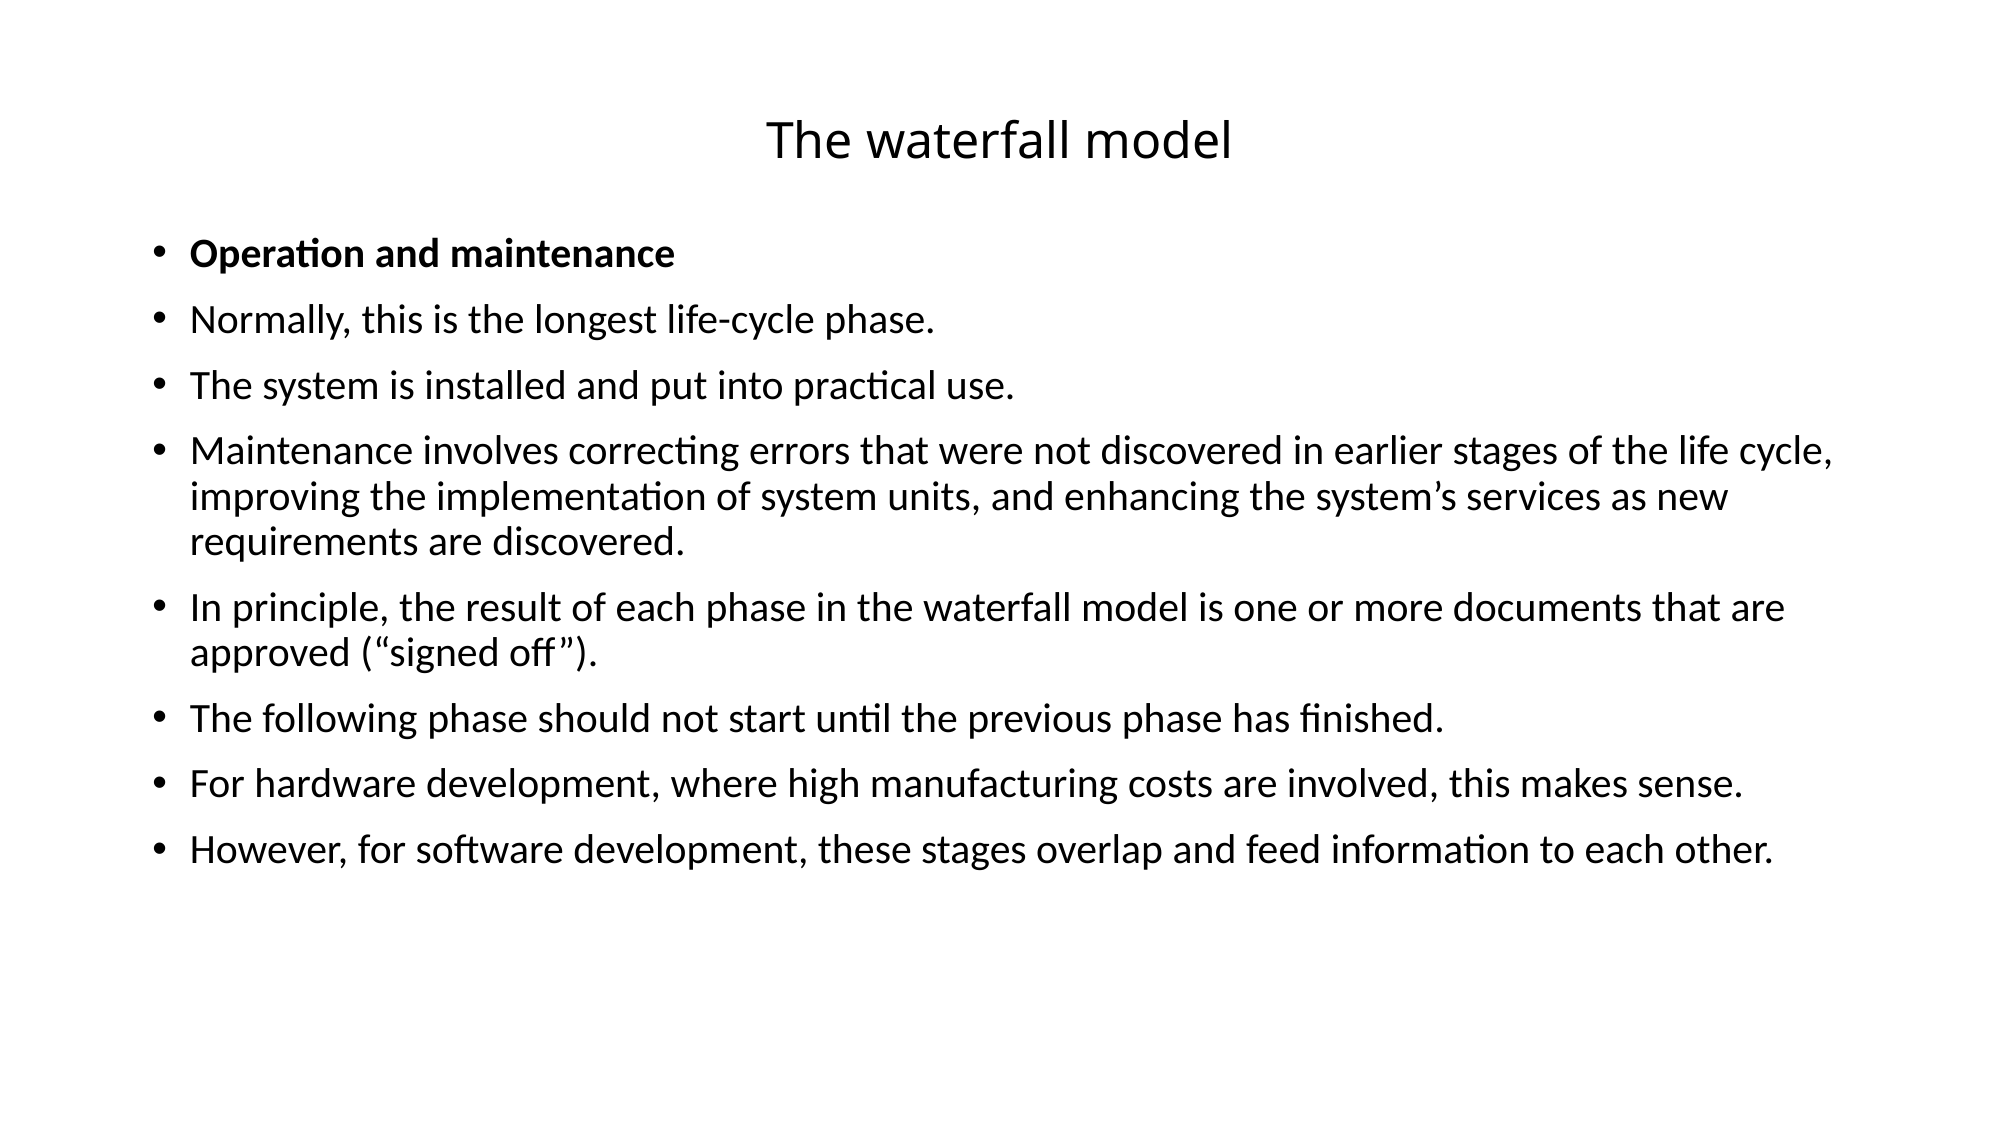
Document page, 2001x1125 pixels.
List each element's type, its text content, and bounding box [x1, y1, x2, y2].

list Operation and maintenance Normally, this is the longest life-cycle phase. The system is installed and put into practical use. Maintenance involves correcting errors that were not discovered in earlier stages of the life cycle, improving the implementation of system units, and enhancing the system’s services as new requirements are discovered. In principle, the result of each phase in the waterfall model is one or more documents that are approved (“signed off”). The following phase should not start until the previous phase has finished. For hardware development, where high manufacturing costs are involved, this makes sense. However, for software development, these stages overlap and feed information to each other. [137, 223, 1863, 1014]
title The waterfall model [137, 59, 1863, 223]
